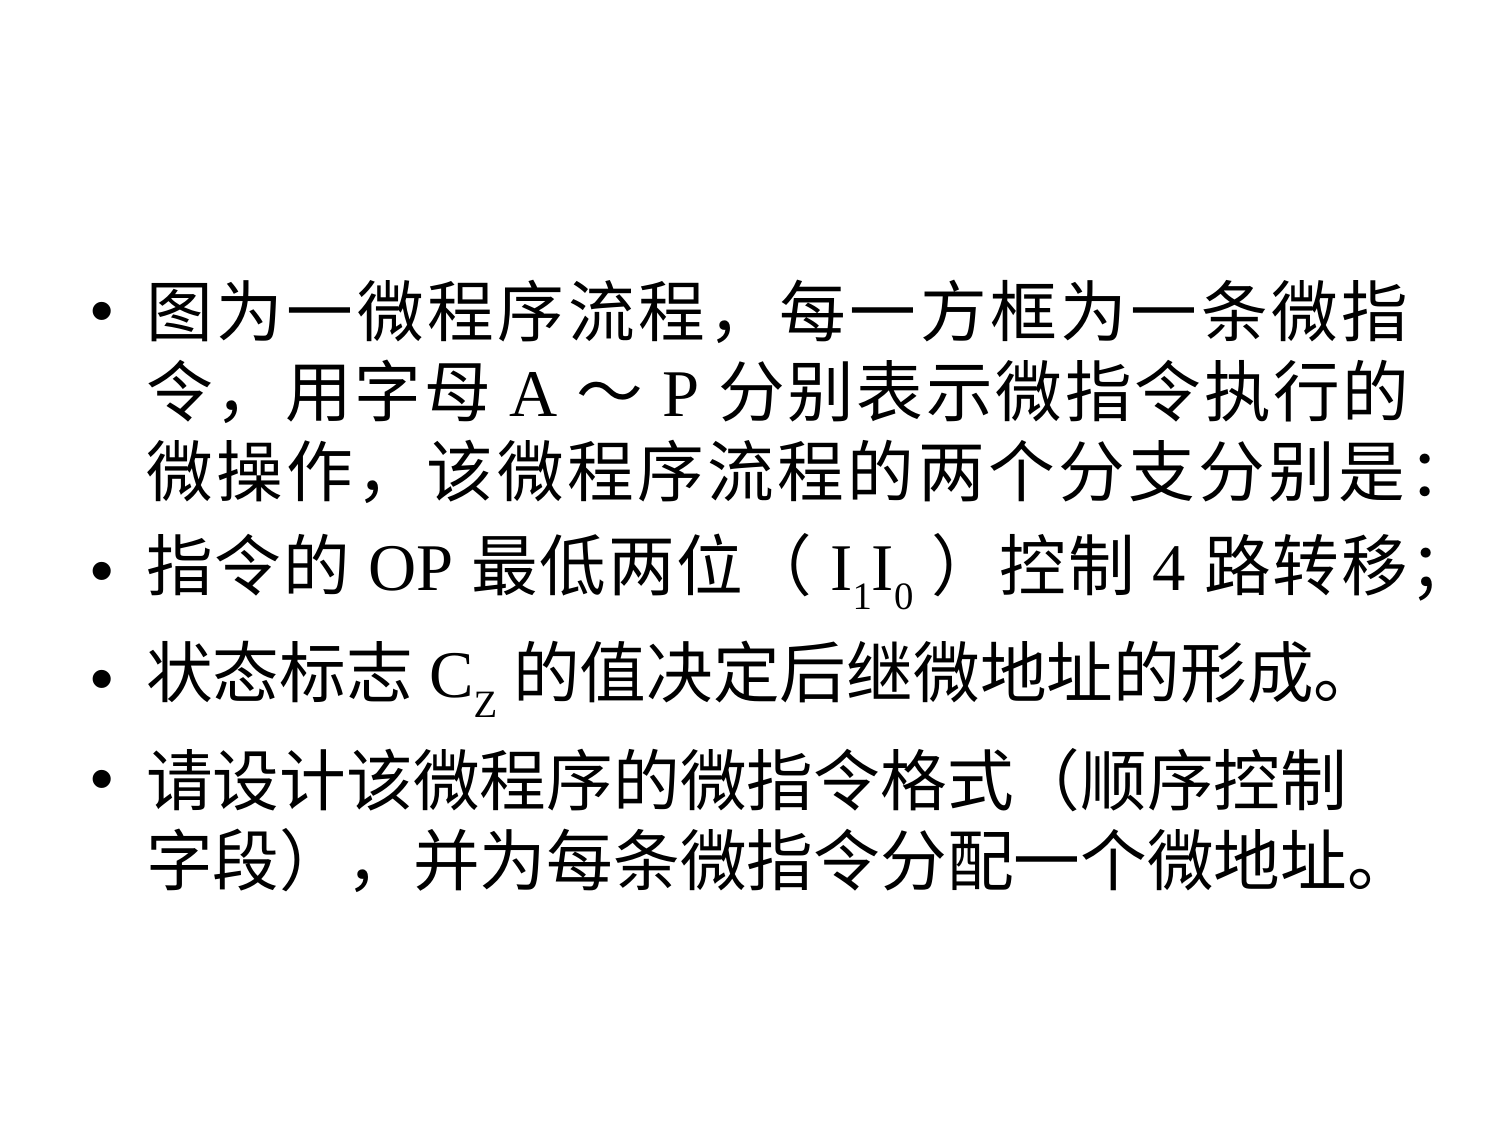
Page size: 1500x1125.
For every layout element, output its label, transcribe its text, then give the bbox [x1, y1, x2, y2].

list 图为一微程序流程，每一方框为一条微指令，用字母A～P分别表示微指令执行的微操作，该微程序流程的两个分支分别是： 指令的OP最低两位（I1I0）控制4路转移； 状态标志CZ的值决定后继微地址的形成。 请设计该微程序的微指令格式（顺序控制字段），并为每条微指令分配一个微地址。 [75, 262, 1425, 1005]
